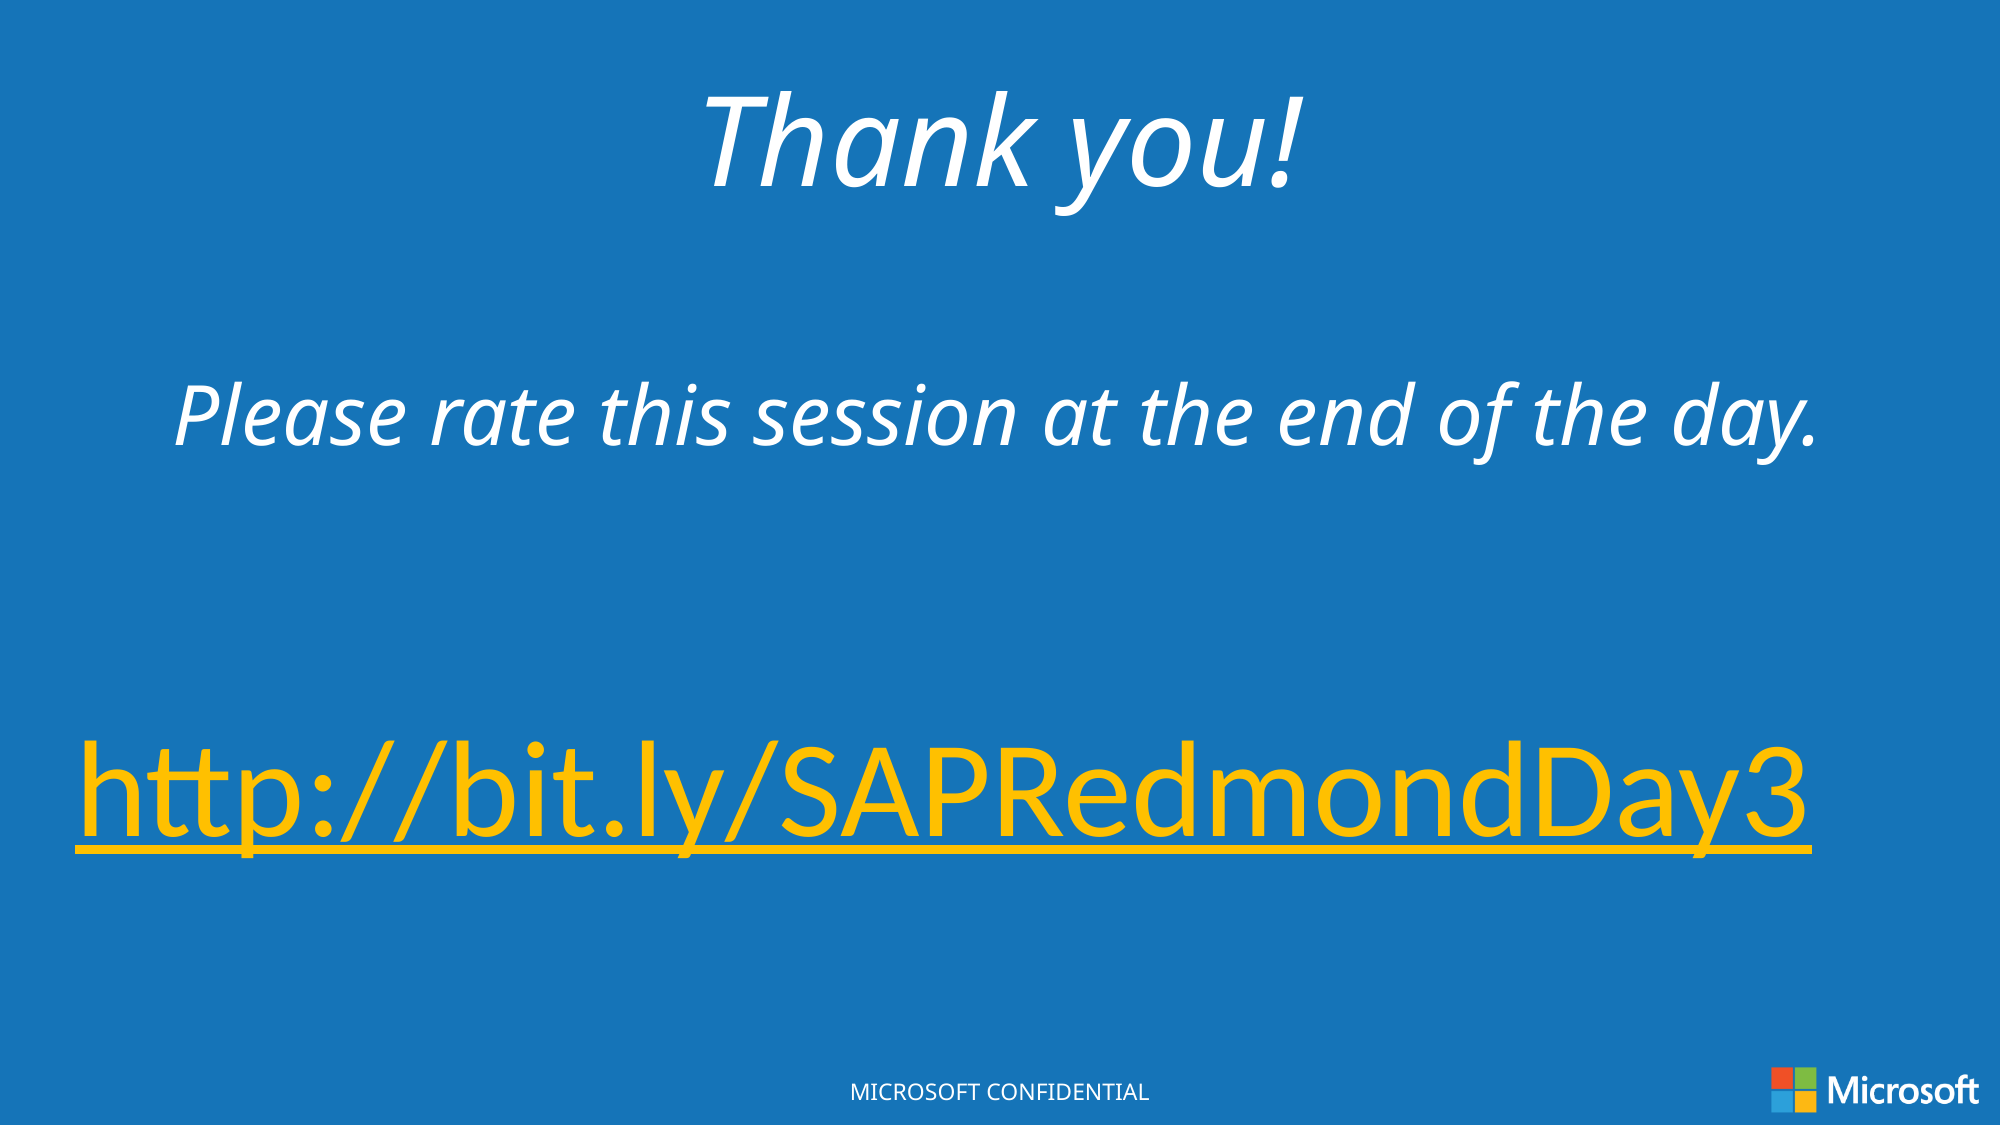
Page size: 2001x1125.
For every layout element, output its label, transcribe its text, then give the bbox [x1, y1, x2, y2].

picture [1770, 1066, 1980, 1113]
text_box Thank you! Please rate this session at the end of the day. [64, 54, 1934, 488]
text_box http://bit.ly/SAPRedmondDay3 [45, 675, 1965, 888]
